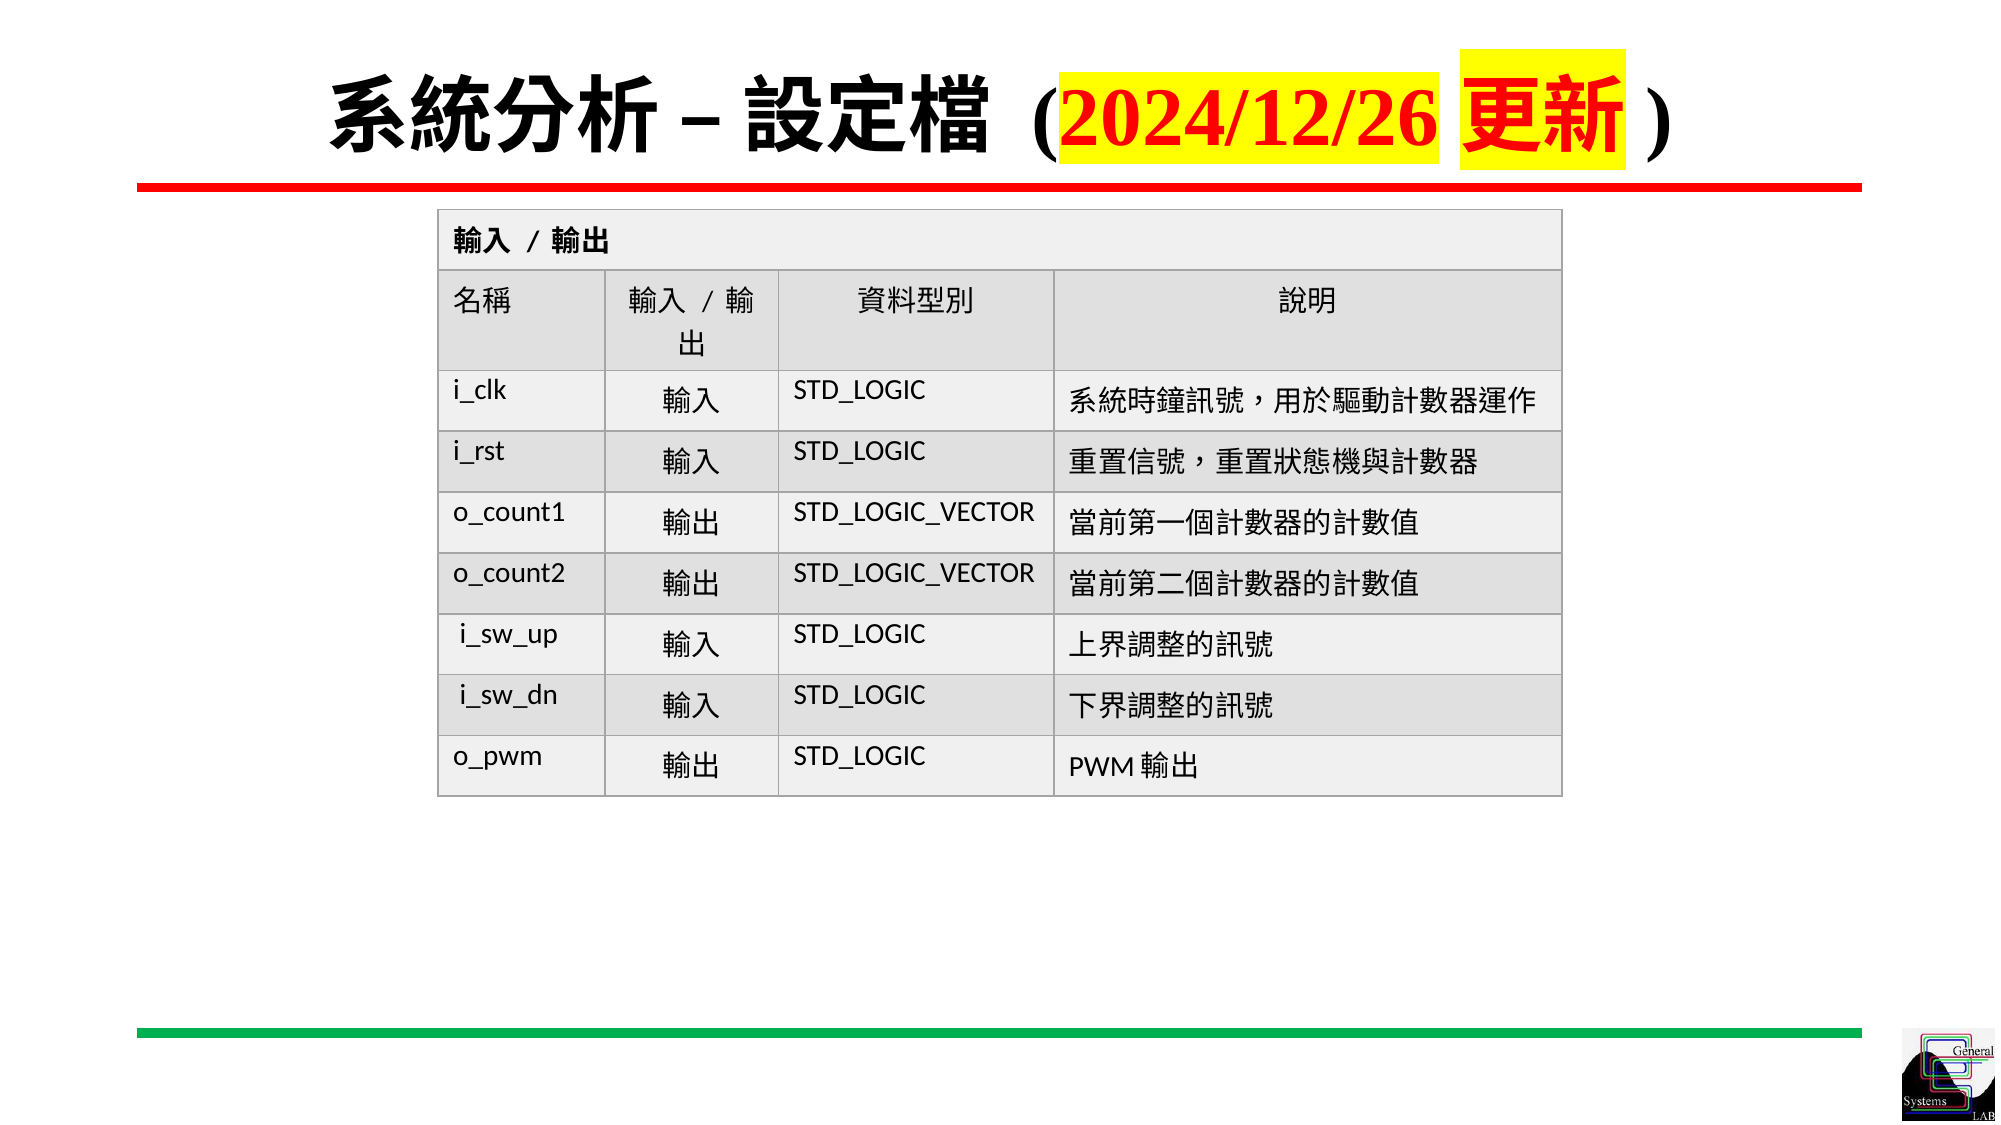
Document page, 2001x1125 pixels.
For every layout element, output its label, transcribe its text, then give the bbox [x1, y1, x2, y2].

table_cell i_sw_up [439, 615, 604, 674]
table_cell i_rst [439, 432, 604, 491]
table_cell 說明 [1055, 271, 1561, 370]
table_cell 輸出 [606, 493, 778, 552]
table_cell o_count2 [439, 554, 604, 613]
table_cell i_clk [439, 371, 604, 430]
table_cell 輸入 [606, 675, 778, 735]
table_cell 上界調整的訊號 [1055, 615, 1561, 674]
table_cell STD_LOGIC_VECTOR [779, 493, 1053, 552]
table_cell STD_LOGIC [779, 615, 1053, 674]
table_cell 下界調整的訊號 [1055, 675, 1561, 735]
table_cell STD_LOGIC [779, 675, 1053, 735]
table_cell PWM輸出 [1055, 736, 1561, 795]
table_cell STD_LOGIC_VECTOR [779, 554, 1053, 613]
table_cell 當前第二個計數器的計數值 [1055, 554, 1561, 613]
table_cell 輸出 [606, 554, 778, 613]
table_cell STD_LOGIC [779, 736, 1053, 795]
table_cell 重置信號，重置狀態機與計數器 [1055, 432, 1561, 491]
table_cell 名稱 [439, 271, 604, 370]
table_cell o_count1 [439, 493, 604, 552]
table_cell 輸入 [606, 371, 778, 430]
table_cell 當前第一個計數器的計數值 [1055, 493, 1561, 552]
table_cell 資料型別 [779, 271, 1053, 370]
table_cell STD_LOGIC [779, 432, 1053, 491]
picture [1902, 1028, 1995, 1121]
table_cell 輸出 [606, 736, 778, 795]
table_cell 輸入 [606, 432, 778, 491]
table_header 輸入 / 輸出 [439, 210, 1561, 269]
table_cell STD_LOGIC [779, 371, 1053, 430]
table_cell o_pwm [439, 736, 604, 795]
title 系統分析 – 設定檔 (2024/12/26更新) [137, 59, 1863, 178]
table_cell i_sw_dn [439, 675, 604, 735]
table_cell 輸入 [606, 615, 778, 674]
table_cell 系統時鐘訊號，用於驅動計數器運作 [1055, 371, 1561, 430]
table_cell 輸入 / 輸出 [606, 271, 778, 370]
